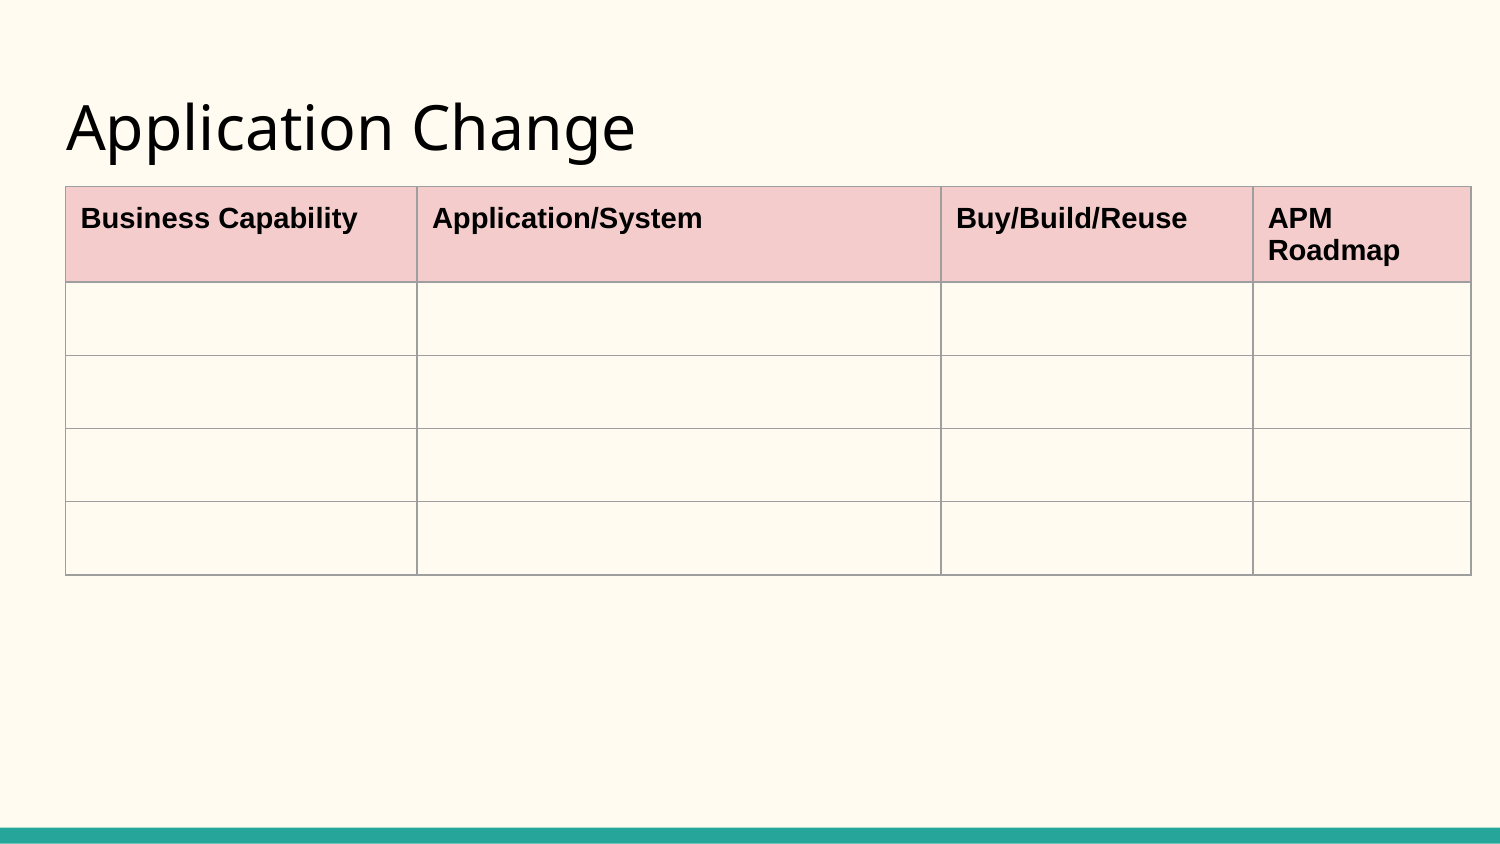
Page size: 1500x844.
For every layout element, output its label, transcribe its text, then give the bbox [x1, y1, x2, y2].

table_cell [942, 283, 1252, 355]
table_cell [942, 502, 1252, 574]
table_cell [418, 429, 940, 501]
table_cell [66, 356, 416, 428]
table_cell [1254, 429, 1470, 501]
table_cell [942, 429, 1252, 501]
table_cell [1254, 502, 1470, 574]
table_cell [1254, 283, 1470, 355]
table_cell [418, 283, 940, 355]
table_cell [66, 429, 416, 501]
table_header APM Roadmap [1254, 187, 1470, 281]
title Application Change [51, 72, 1449, 174]
table_header Buy/Build/Reuse [942, 187, 1252, 281]
table_cell [418, 356, 940, 428]
table_header Business Capability [66, 187, 416, 281]
table_cell [942, 356, 1252, 428]
table_cell [66, 502, 416, 574]
table_cell [1254, 356, 1470, 428]
table_cell [66, 283, 416, 355]
table_header Application/System [418, 187, 940, 281]
table_cell [418, 502, 940, 574]
